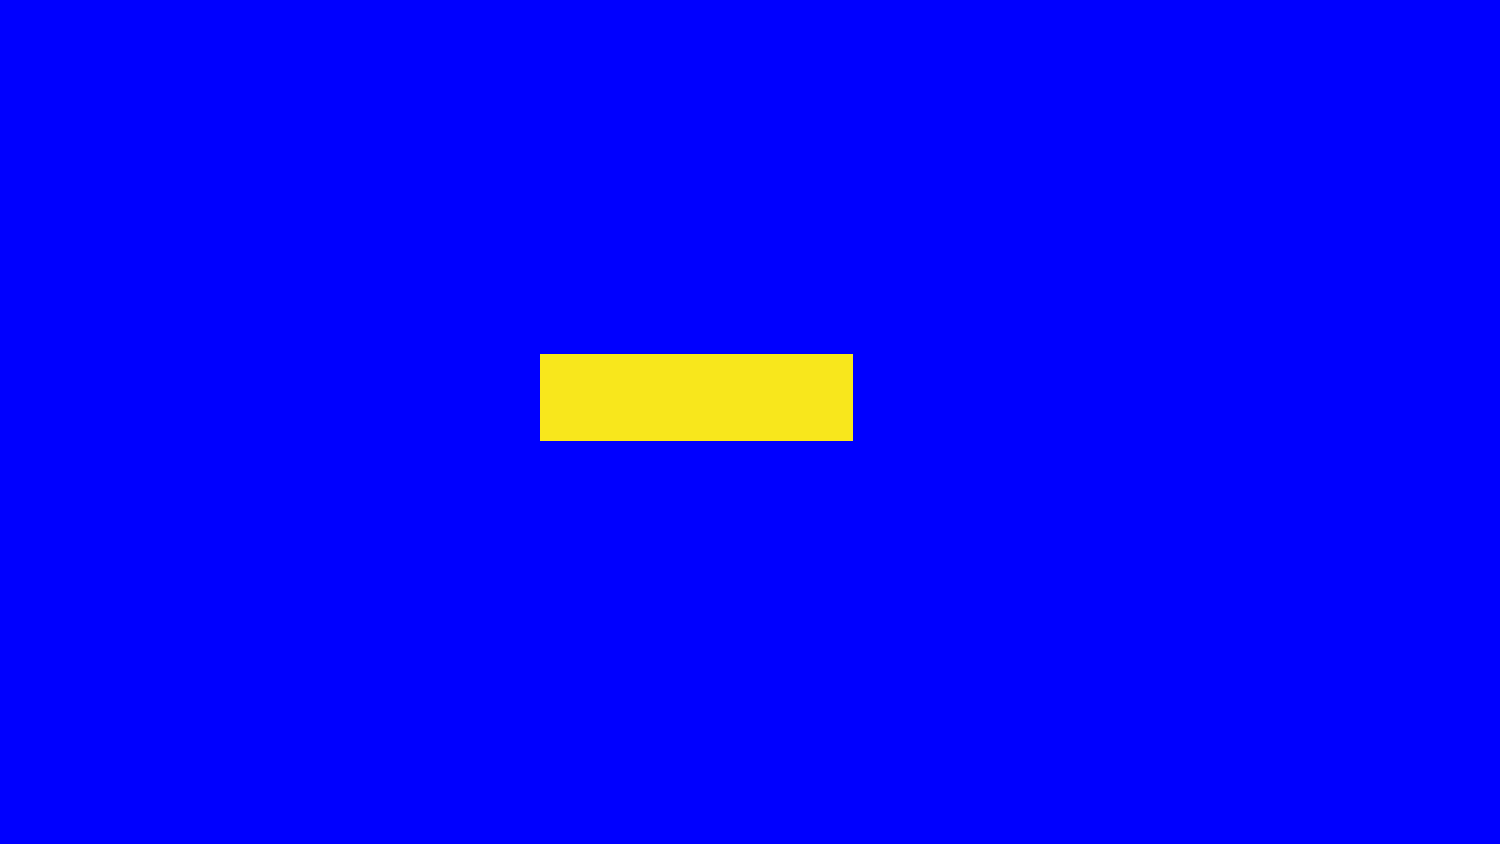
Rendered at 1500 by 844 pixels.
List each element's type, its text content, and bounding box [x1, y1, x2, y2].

title Thank you! [0, 342, 1489, 437]
